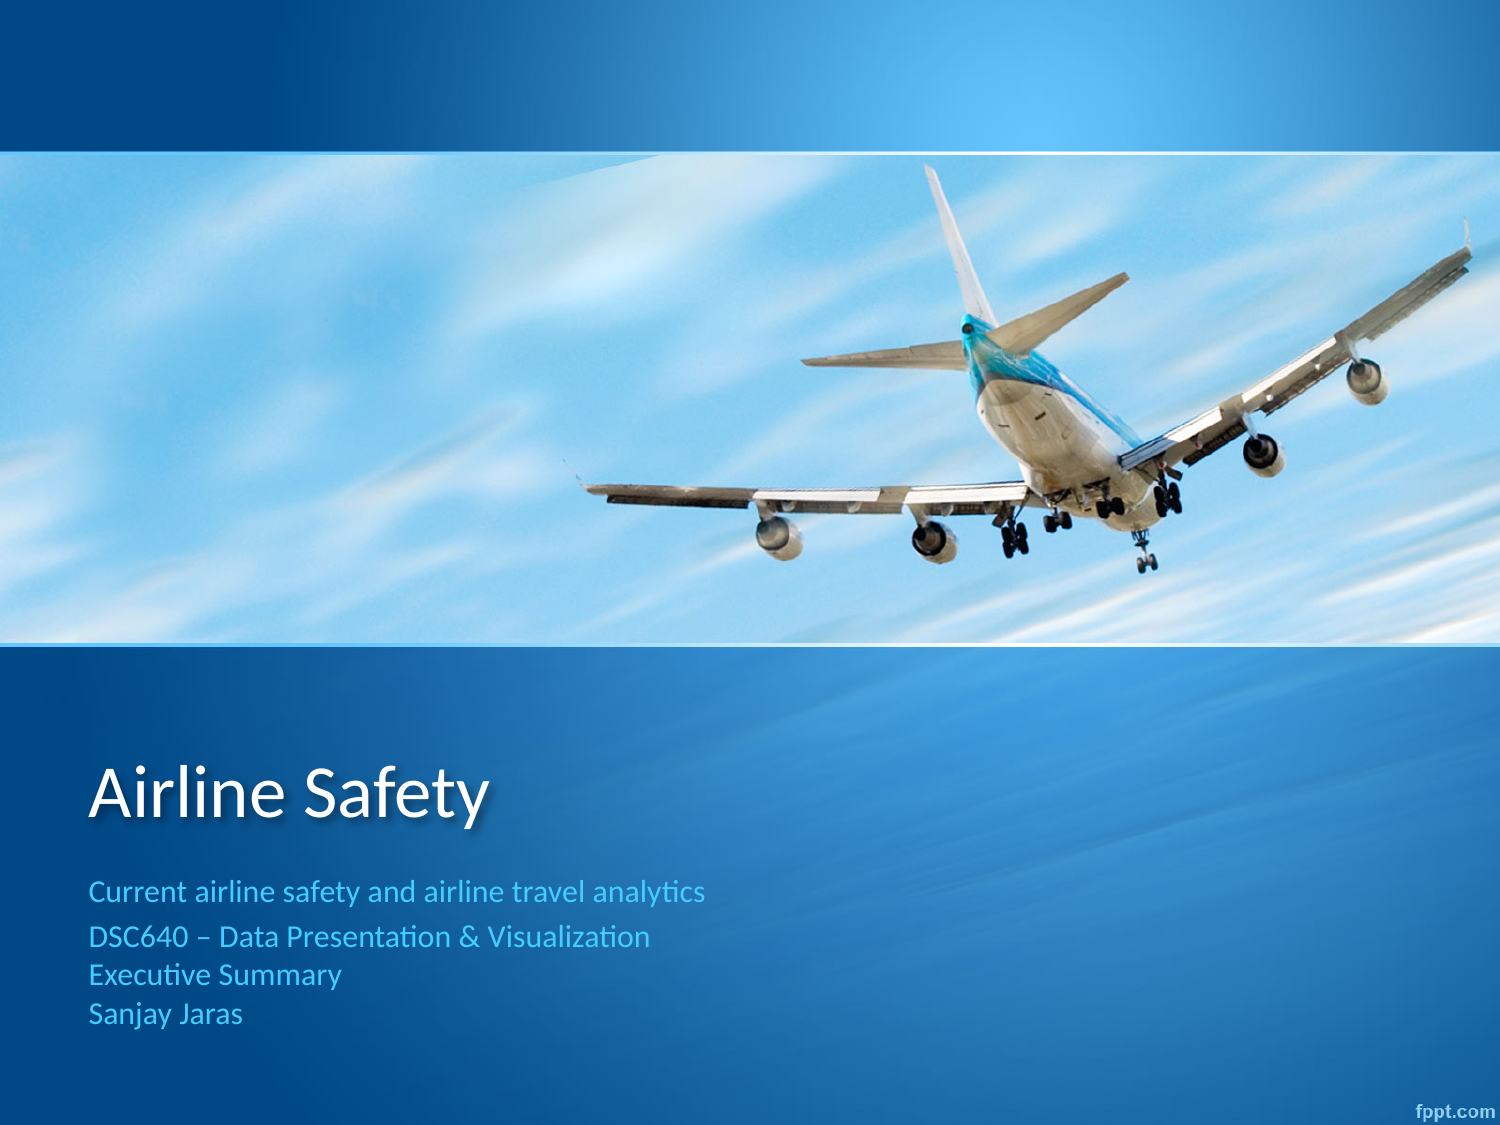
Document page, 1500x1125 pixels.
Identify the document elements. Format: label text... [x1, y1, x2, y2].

subtitle Current airline safety and airline travel analytics DSC640 – Data Presentation & Visualization Executive Summary Sanjay Jaras [73, 863, 1124, 1039]
title Airline Safety [73, 712, 1349, 864]
picture [0, 0, 1500, 1125]
